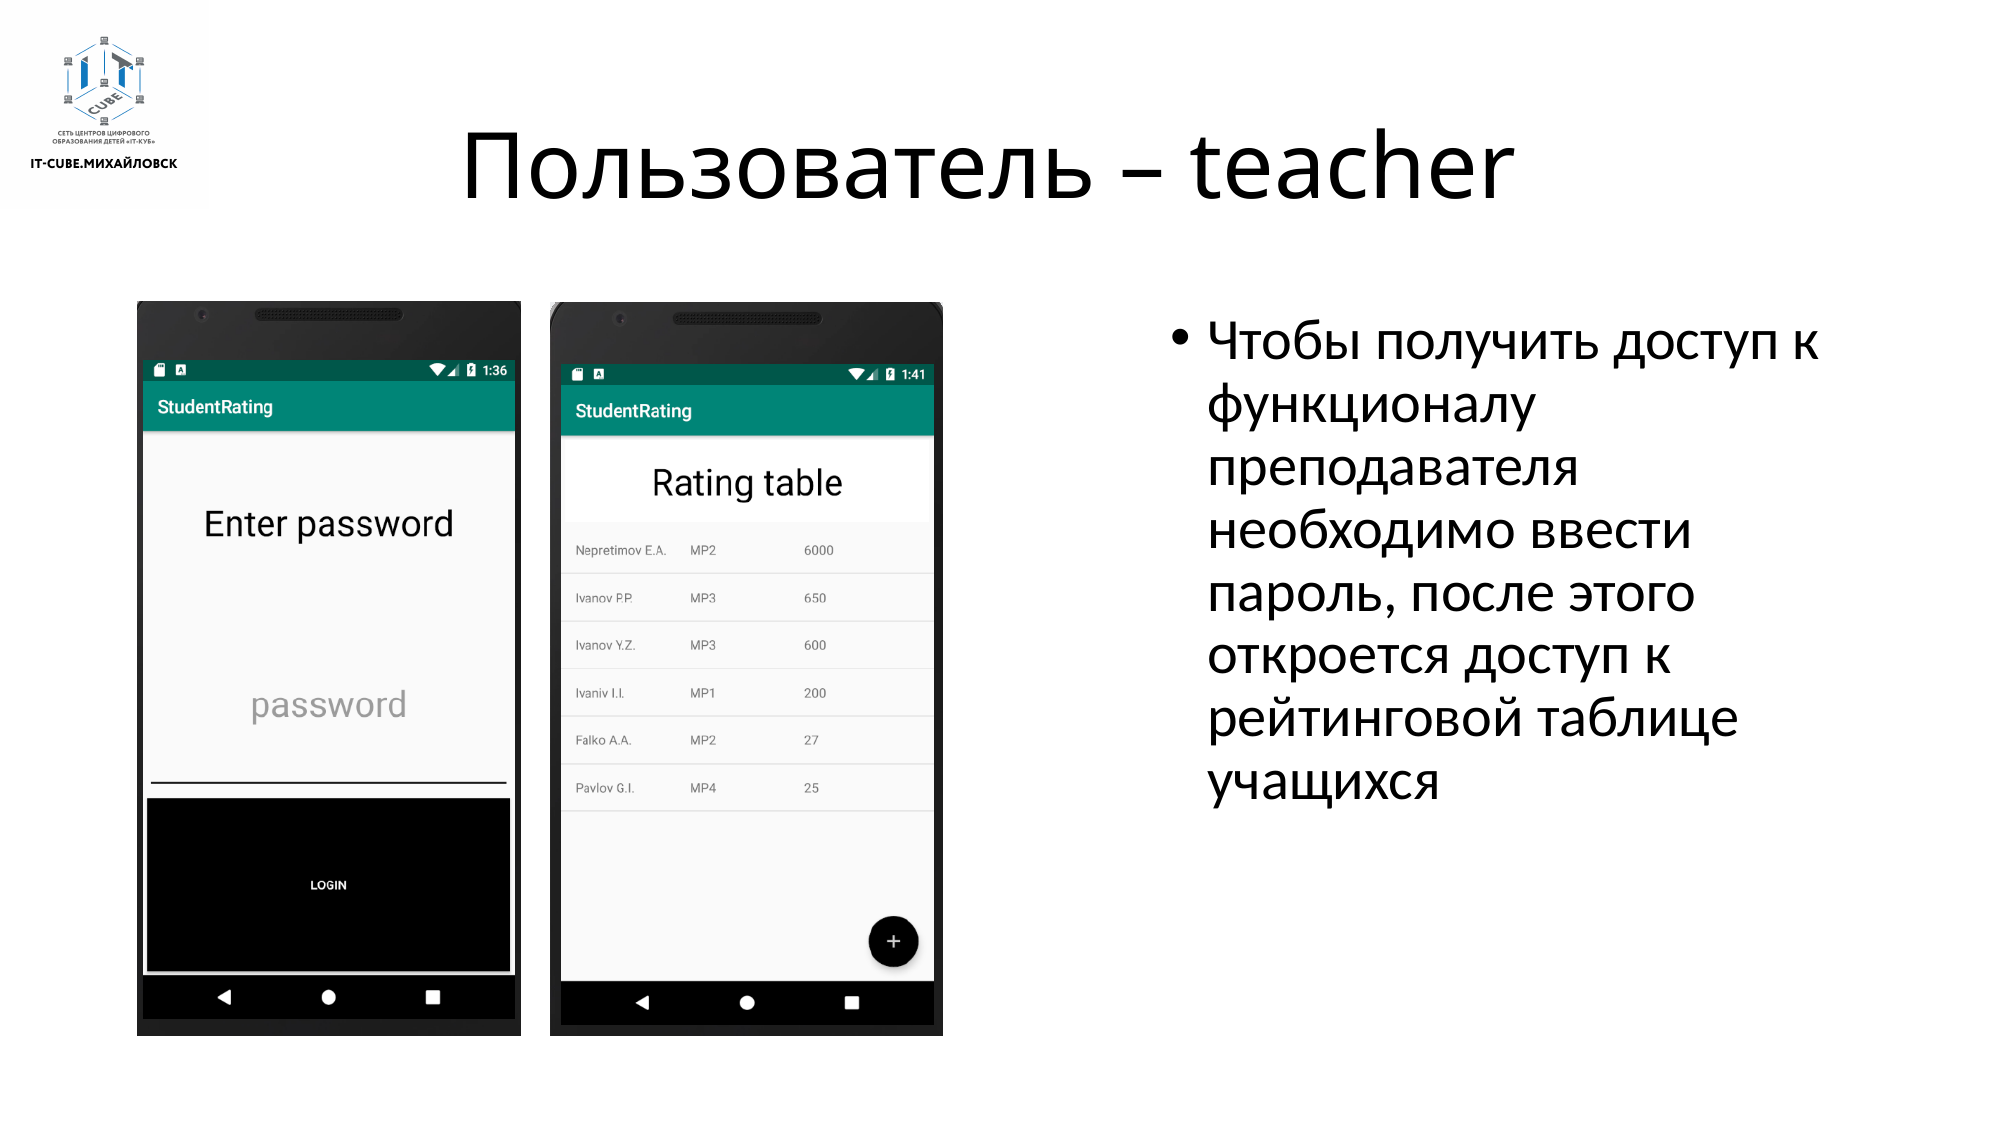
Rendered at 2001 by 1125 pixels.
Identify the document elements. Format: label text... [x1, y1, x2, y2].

picture [550, 302, 943, 1036]
picture [137, 301, 521, 1036]
list Чтобы получить доступ к функционалу преподавателя необходимо ввести пароль, после этого откроется доступ к рейтинговой таблице учащихся [1155, 301, 1863, 1014]
title Пользователь – teacher [137, 59, 1863, 278]
picture [0, 0, 209, 209]
